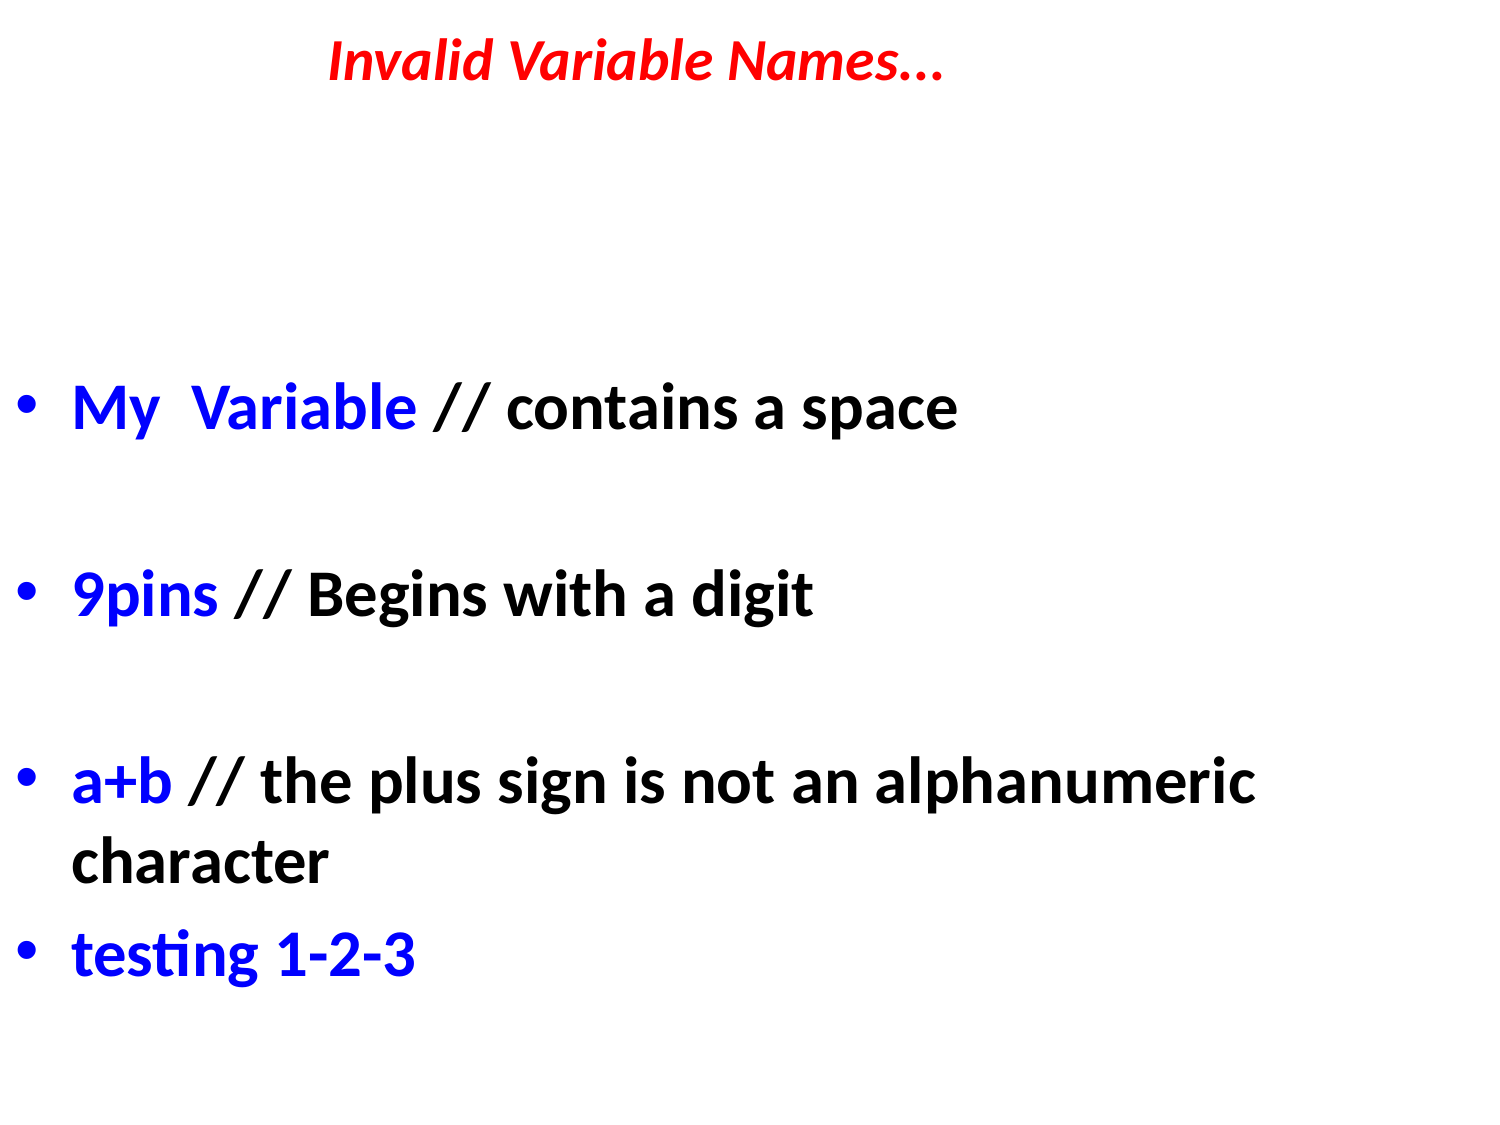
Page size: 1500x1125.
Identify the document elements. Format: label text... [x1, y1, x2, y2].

list My Variable // contains a space 9pins // Begins with a digit a+b // the plus sign is not an alphanumeric character testing 1-2-3 [0, 262, 1500, 1063]
title Invalid Variable Names... [0, 12, 1275, 100]
